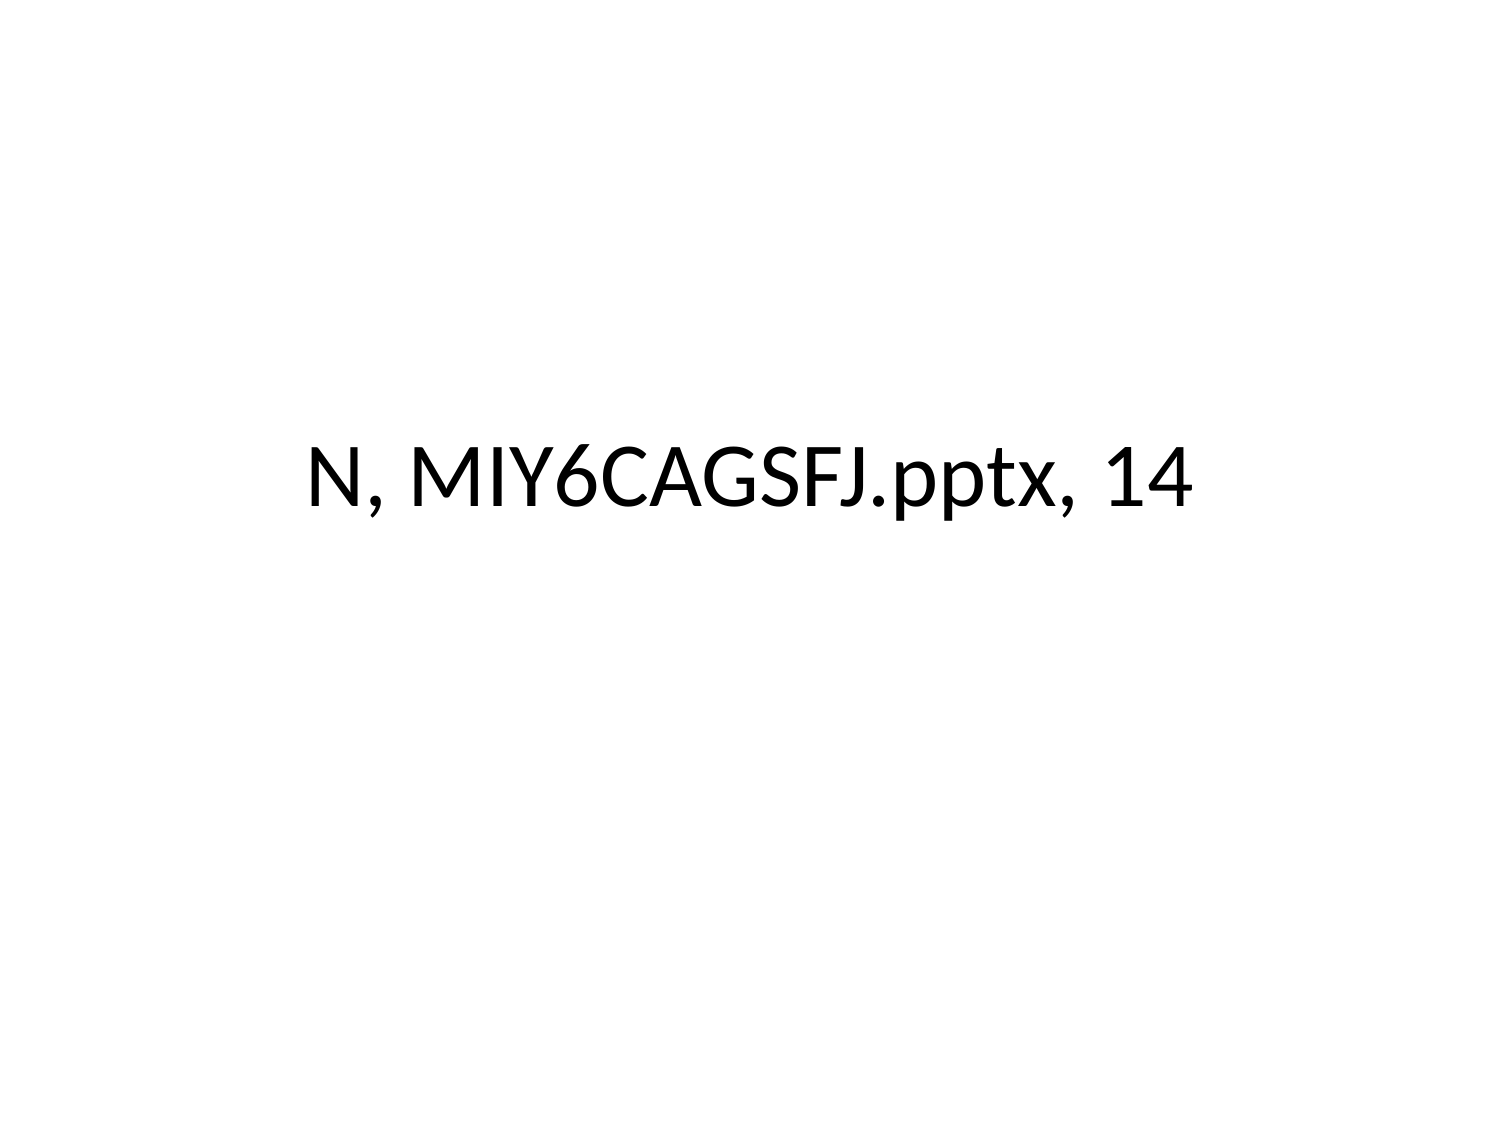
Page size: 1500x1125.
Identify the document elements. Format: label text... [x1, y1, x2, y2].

title N, MIY6CAGSFJ.pptx, 14 [112, 349, 1388, 591]
